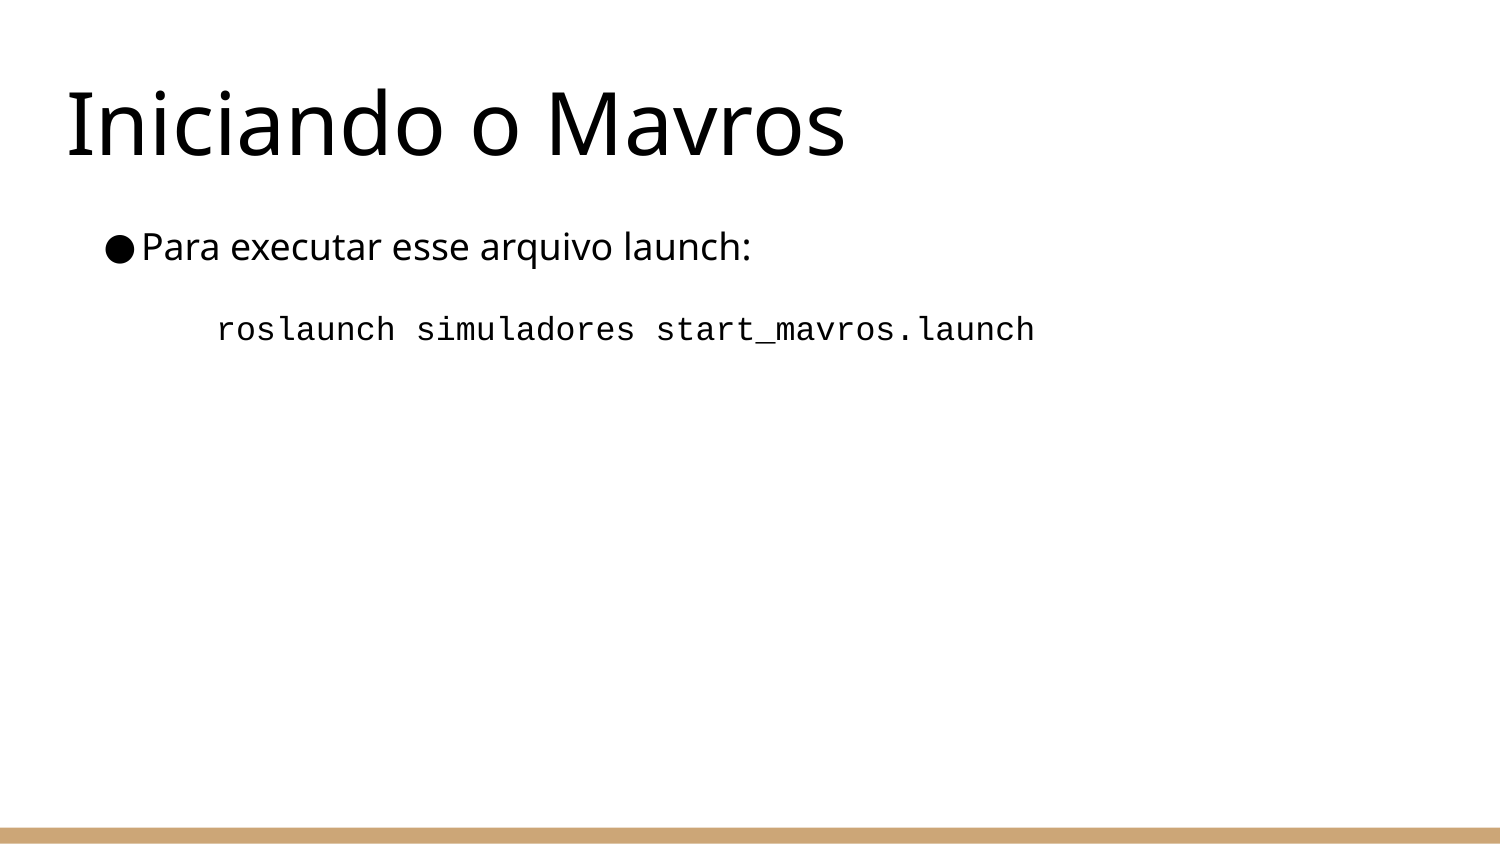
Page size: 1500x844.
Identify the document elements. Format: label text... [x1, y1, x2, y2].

title Iniciando o Mavros [51, 51, 1449, 189]
list Para executar esse arquivo launch: roslaunch simuladores start_mavros.launch [51, 200, 1449, 752]
